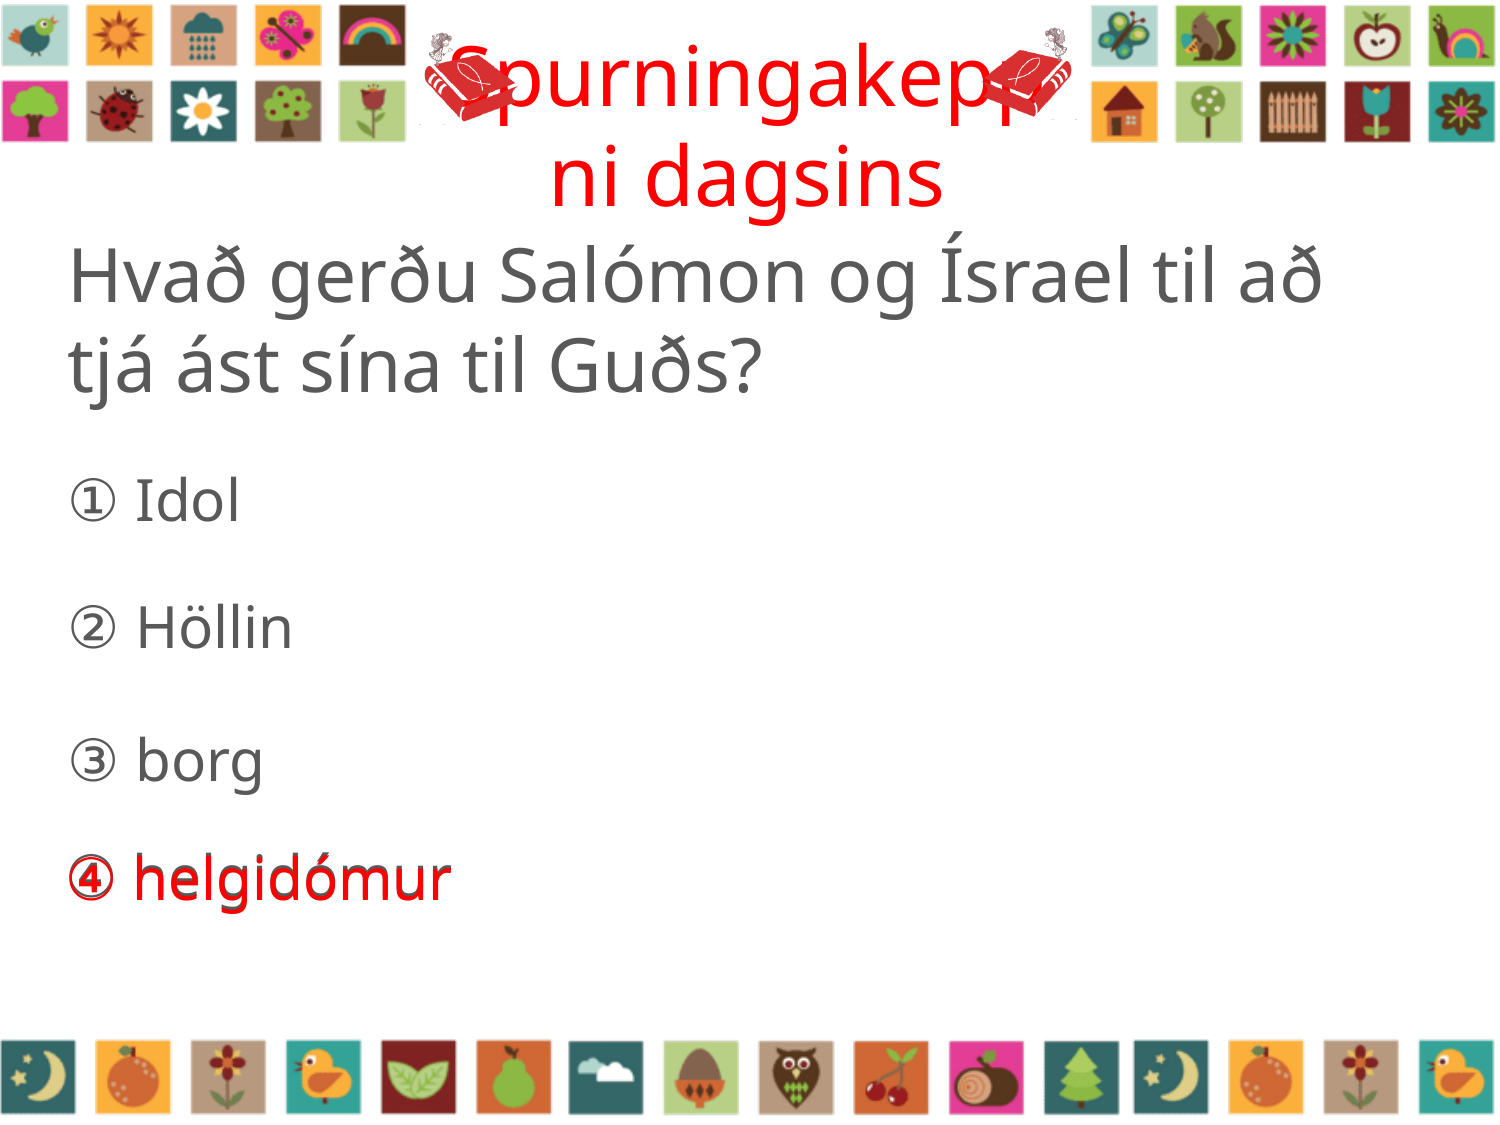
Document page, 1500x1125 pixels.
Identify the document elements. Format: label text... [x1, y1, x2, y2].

text_box ① Idol [53, 456, 1436, 541]
picture [0, 3, 550, 150]
text_box ② Höllin [53, 582, 1436, 668]
picture [950, 3, 1500, 150]
text_box Hvað gerðu Salómon og Ísrael til að tjá ást sína til Guðs? [53, 219, 1436, 415]
text_box ④ helgidómur [50, 834, 1480, 919]
text_box Spurningakeppni dagsins [414, 16, 1080, 219]
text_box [0, 1028, 1500, 1118]
text_box ③ borg [53, 716, 1483, 801]
